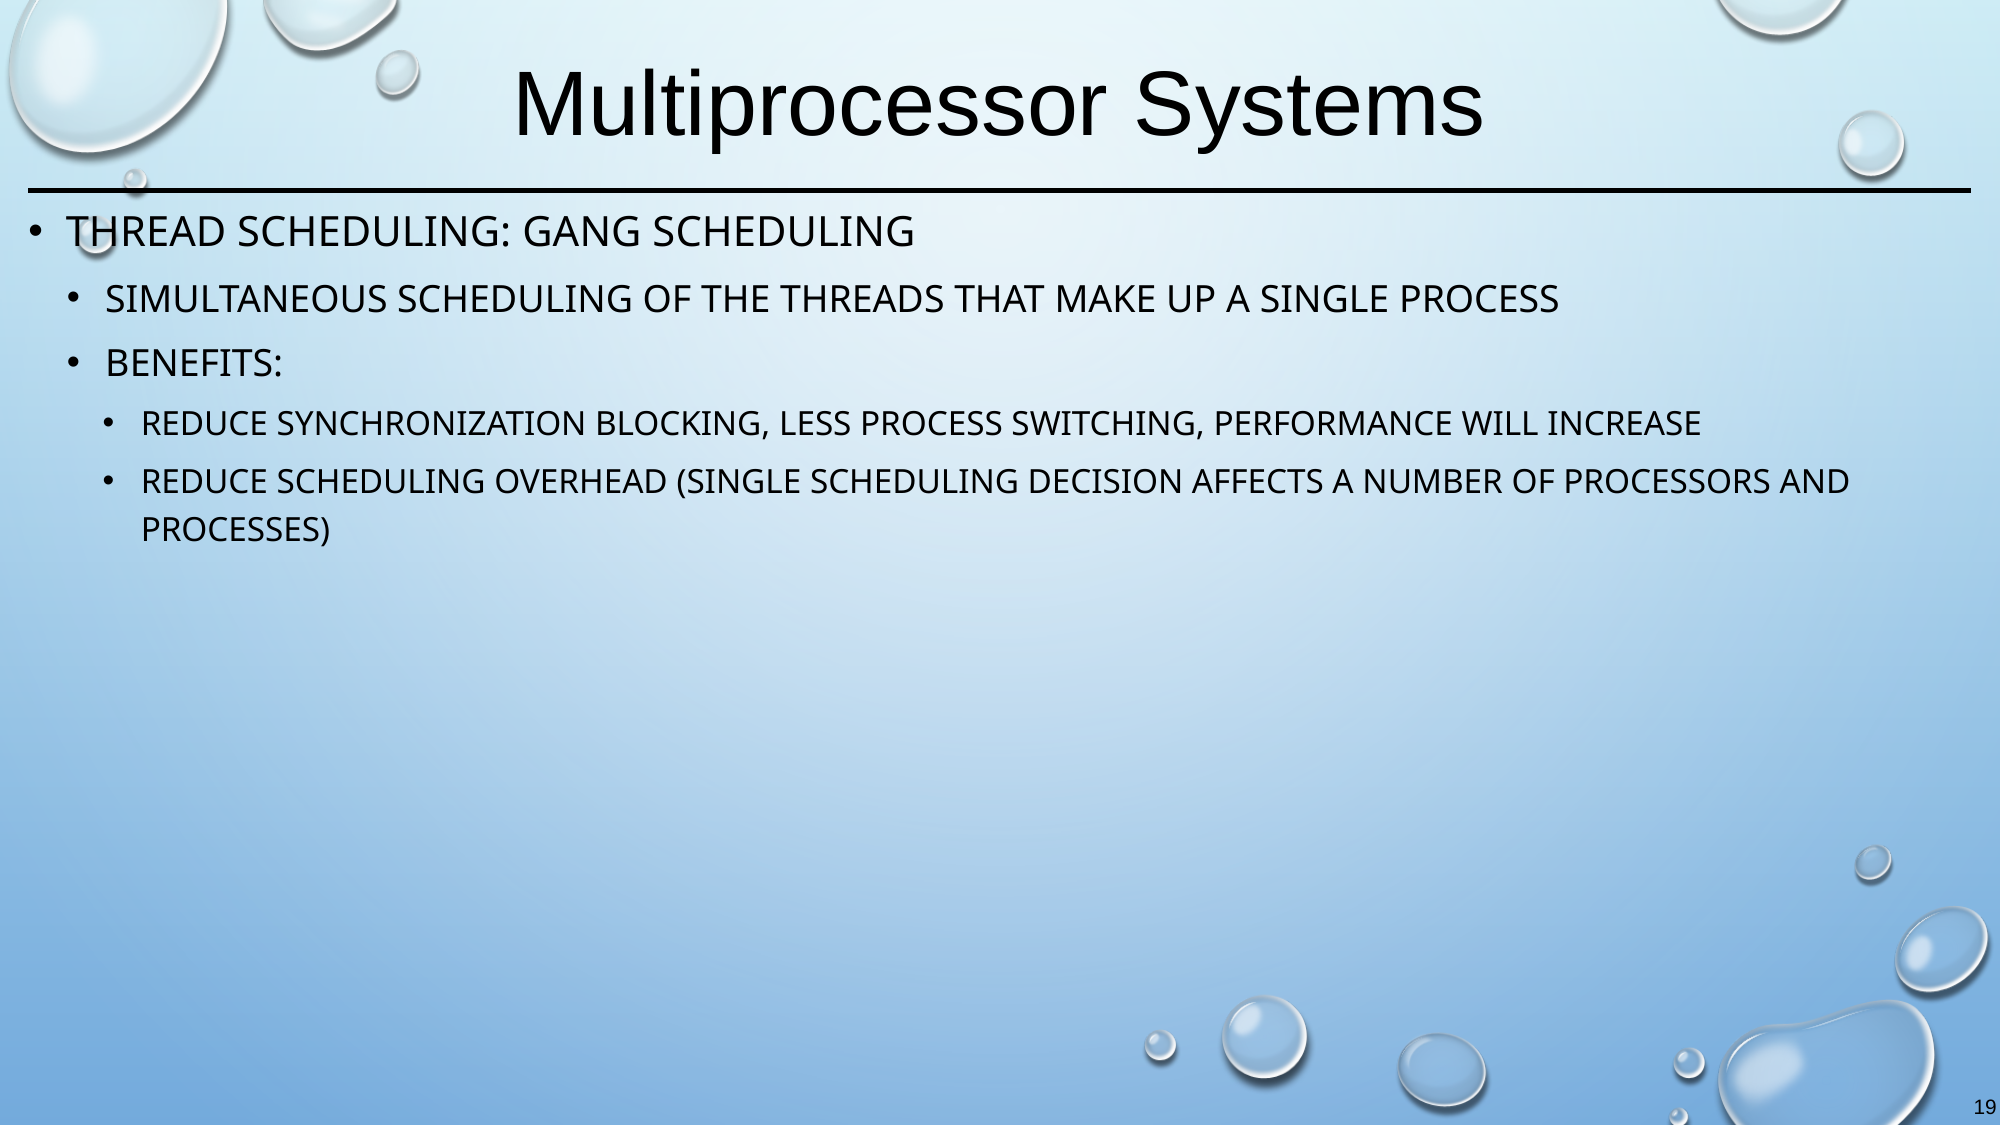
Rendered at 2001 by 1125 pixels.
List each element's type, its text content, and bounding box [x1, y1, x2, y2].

list Thread Scheduling: Gang scheduling Simultaneous scheduling of the threads that make up a single process Benefits: reduce synchronization blocking, less process switching, performance will increase reduce scheduling overhead (single scheduling decision affects a number of processors and processes) [28, 195, 1972, 1108]
title Multiprocessor Systems [28, 25, 1972, 187]
picture [0, 0, 2000, 1125]
slide_number 19 [1909, 1089, 2000, 1124]
